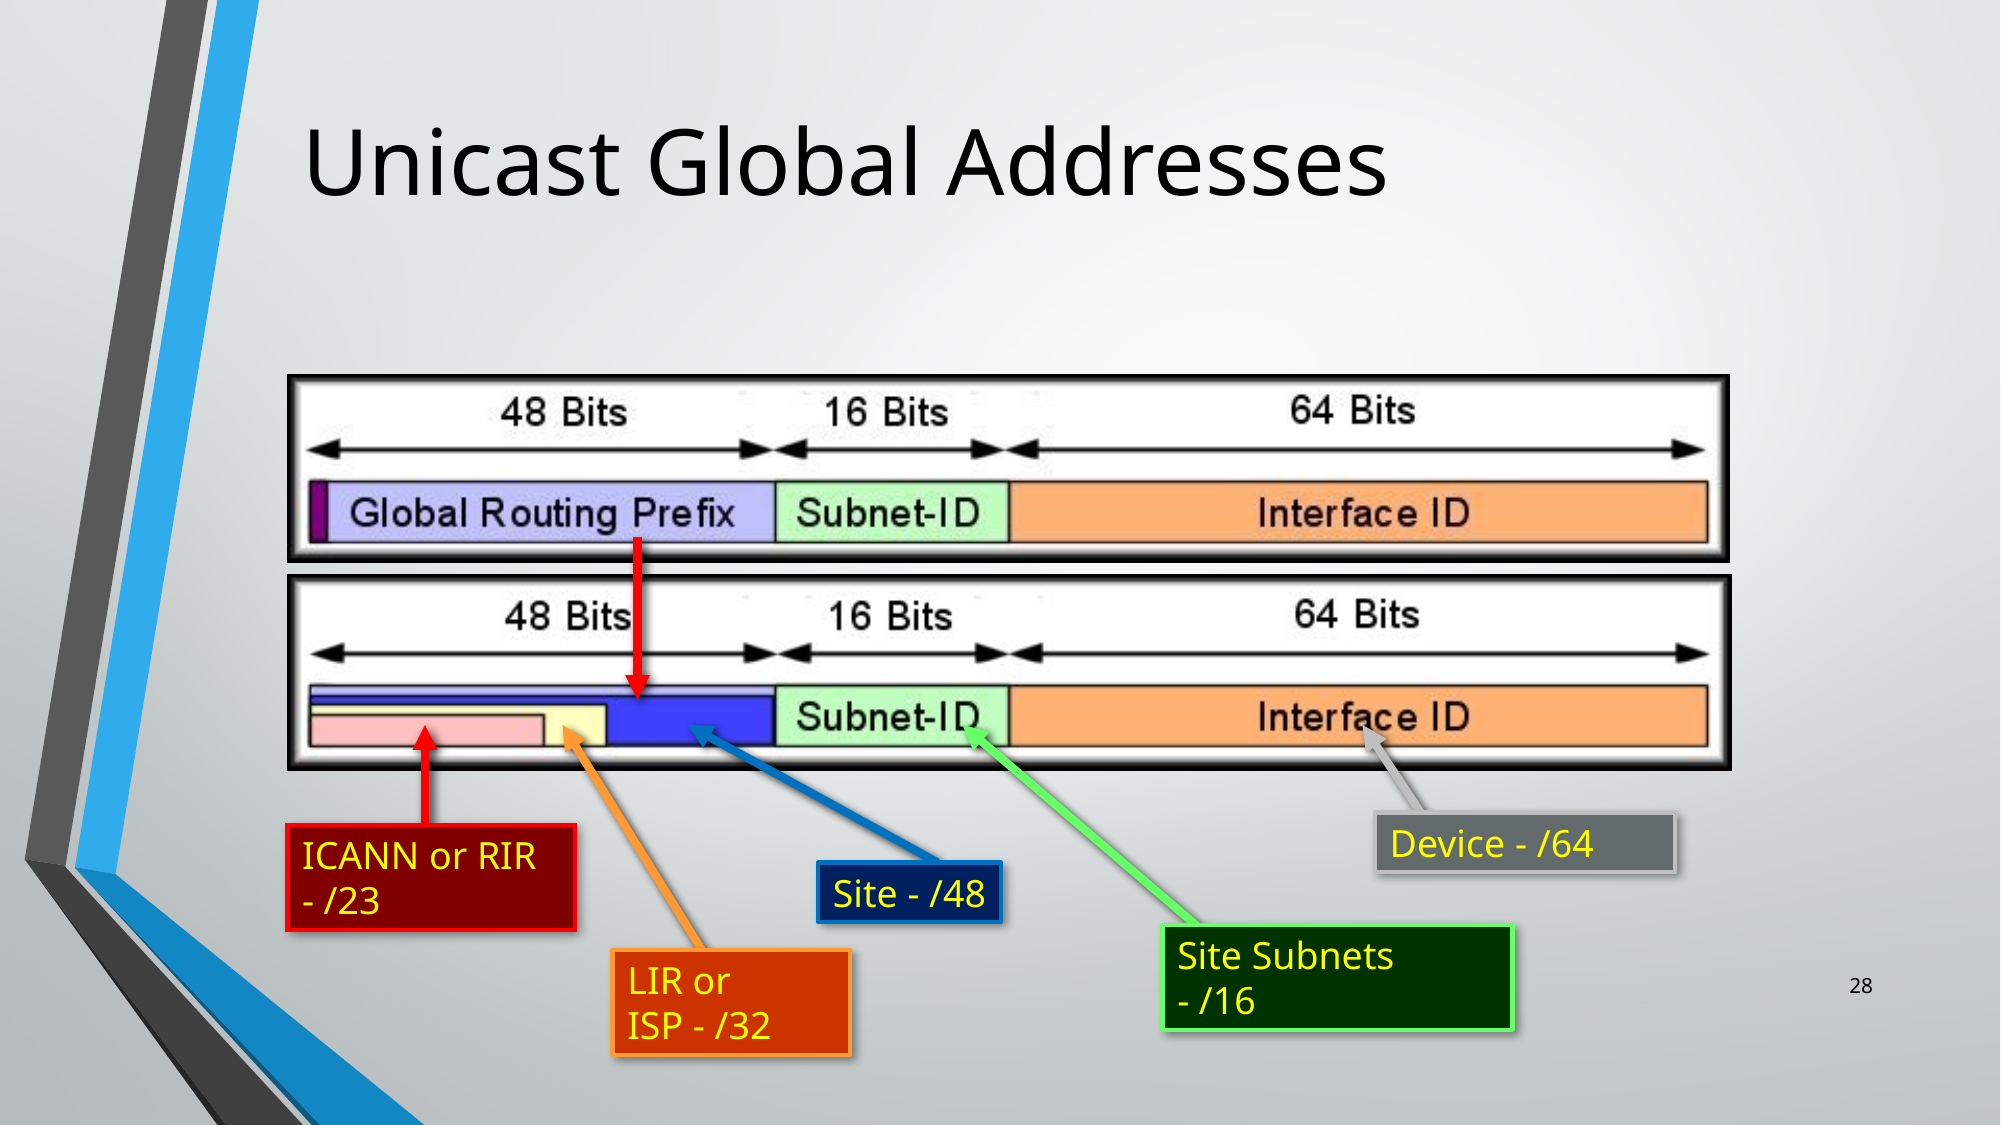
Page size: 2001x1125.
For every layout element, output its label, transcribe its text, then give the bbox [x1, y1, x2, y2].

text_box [687, 724, 962, 924]
text_box Unicast Global Addresses [287, 52, 1638, 265]
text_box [962, 724, 1513, 1032]
picture [287, 574, 1732, 771]
text_box 28 [1834, 965, 1925, 1026]
text_box ICANN or RIR - /23 [287, 824, 562, 930]
picture [287, 374, 1730, 563]
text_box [1362, 724, 1676, 874]
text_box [562, 724, 851, 1057]
